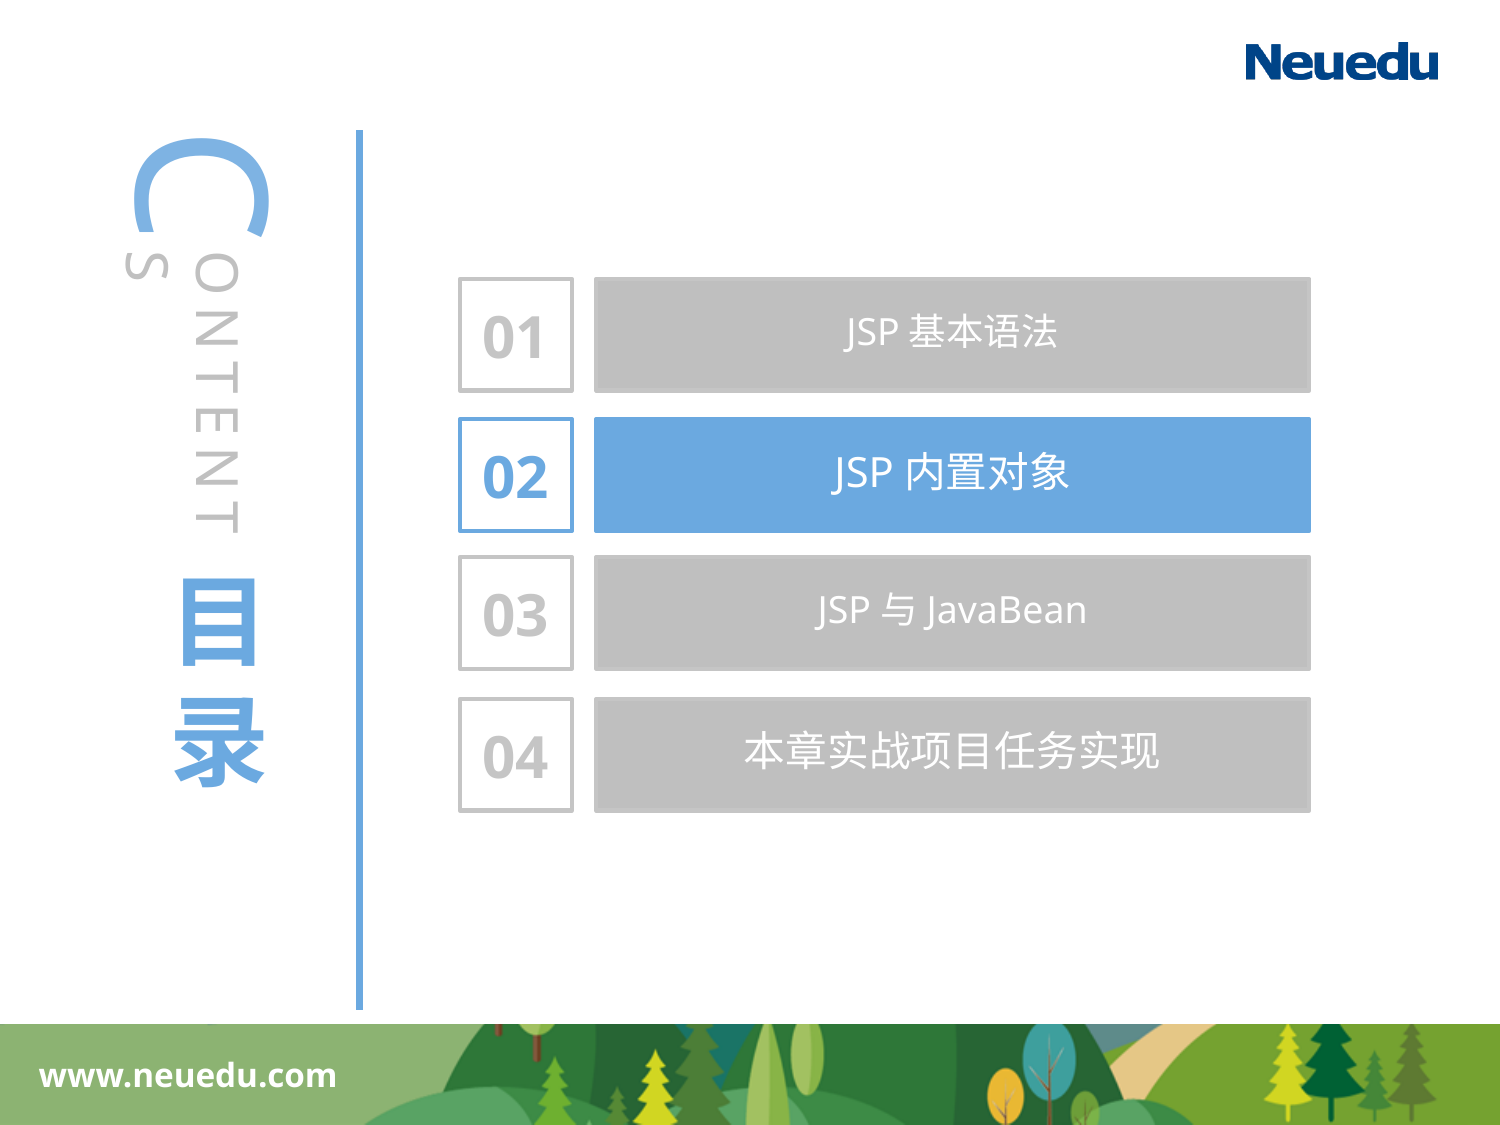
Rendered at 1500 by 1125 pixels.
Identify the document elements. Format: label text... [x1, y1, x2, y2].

text_box JSP与JavaBean [594, 555, 1311, 671]
text_box 02 [458, 417, 574, 533]
text_box 04 [458, 697, 574, 813]
text_box 03 [458, 555, 574, 671]
picture [1246, 42, 1438, 80]
text_box JSP基本语法 [594, 277, 1311, 393]
text_box 本章实战项目任务实现 [594, 697, 1311, 813]
picture [0, 1024, 1500, 1125]
text_box 01 [458, 277, 574, 393]
text_box JSP内置对象 [594, 417, 1311, 533]
